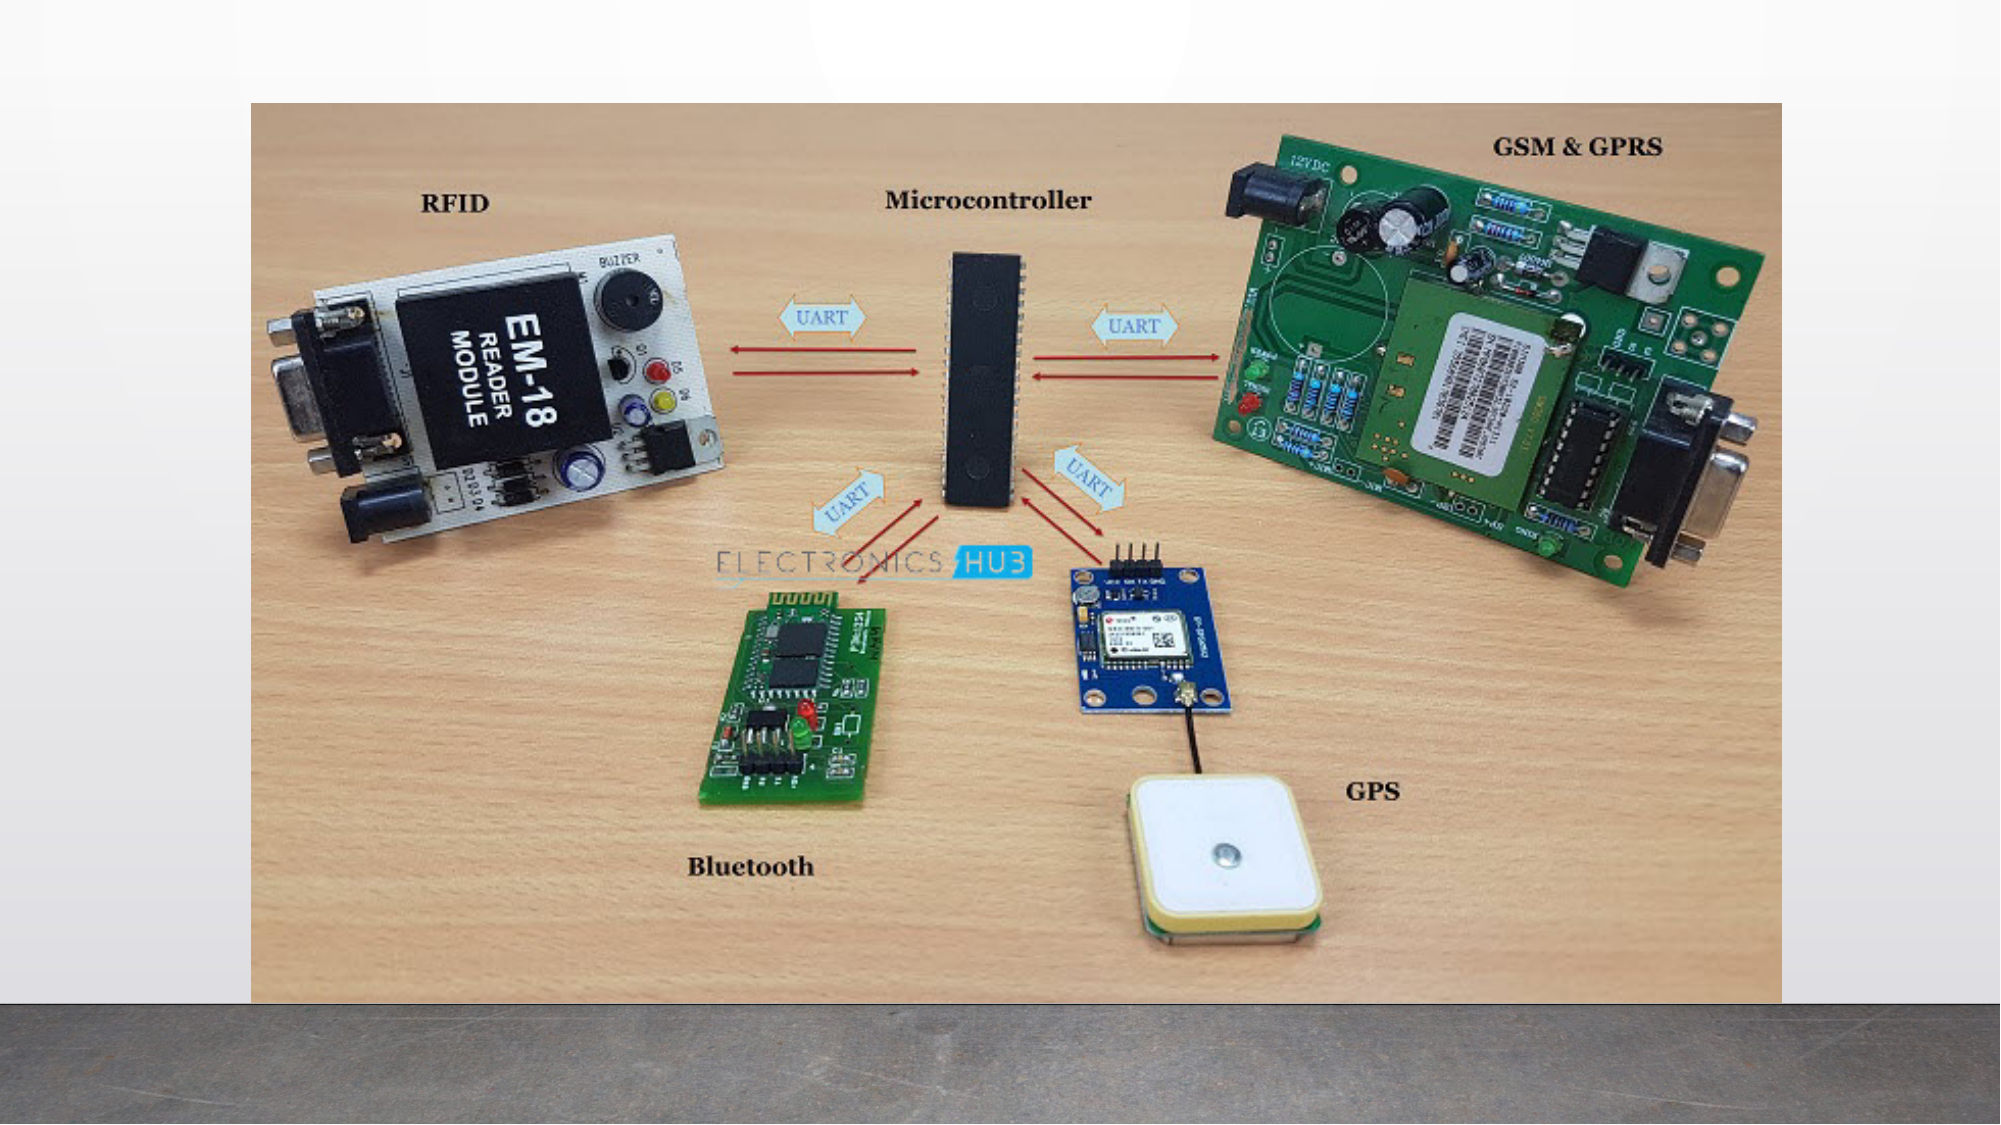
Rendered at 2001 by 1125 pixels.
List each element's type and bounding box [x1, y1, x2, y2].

picture [251, 102, 1782, 1003]
picture [0, 1004, 2000, 1124]
